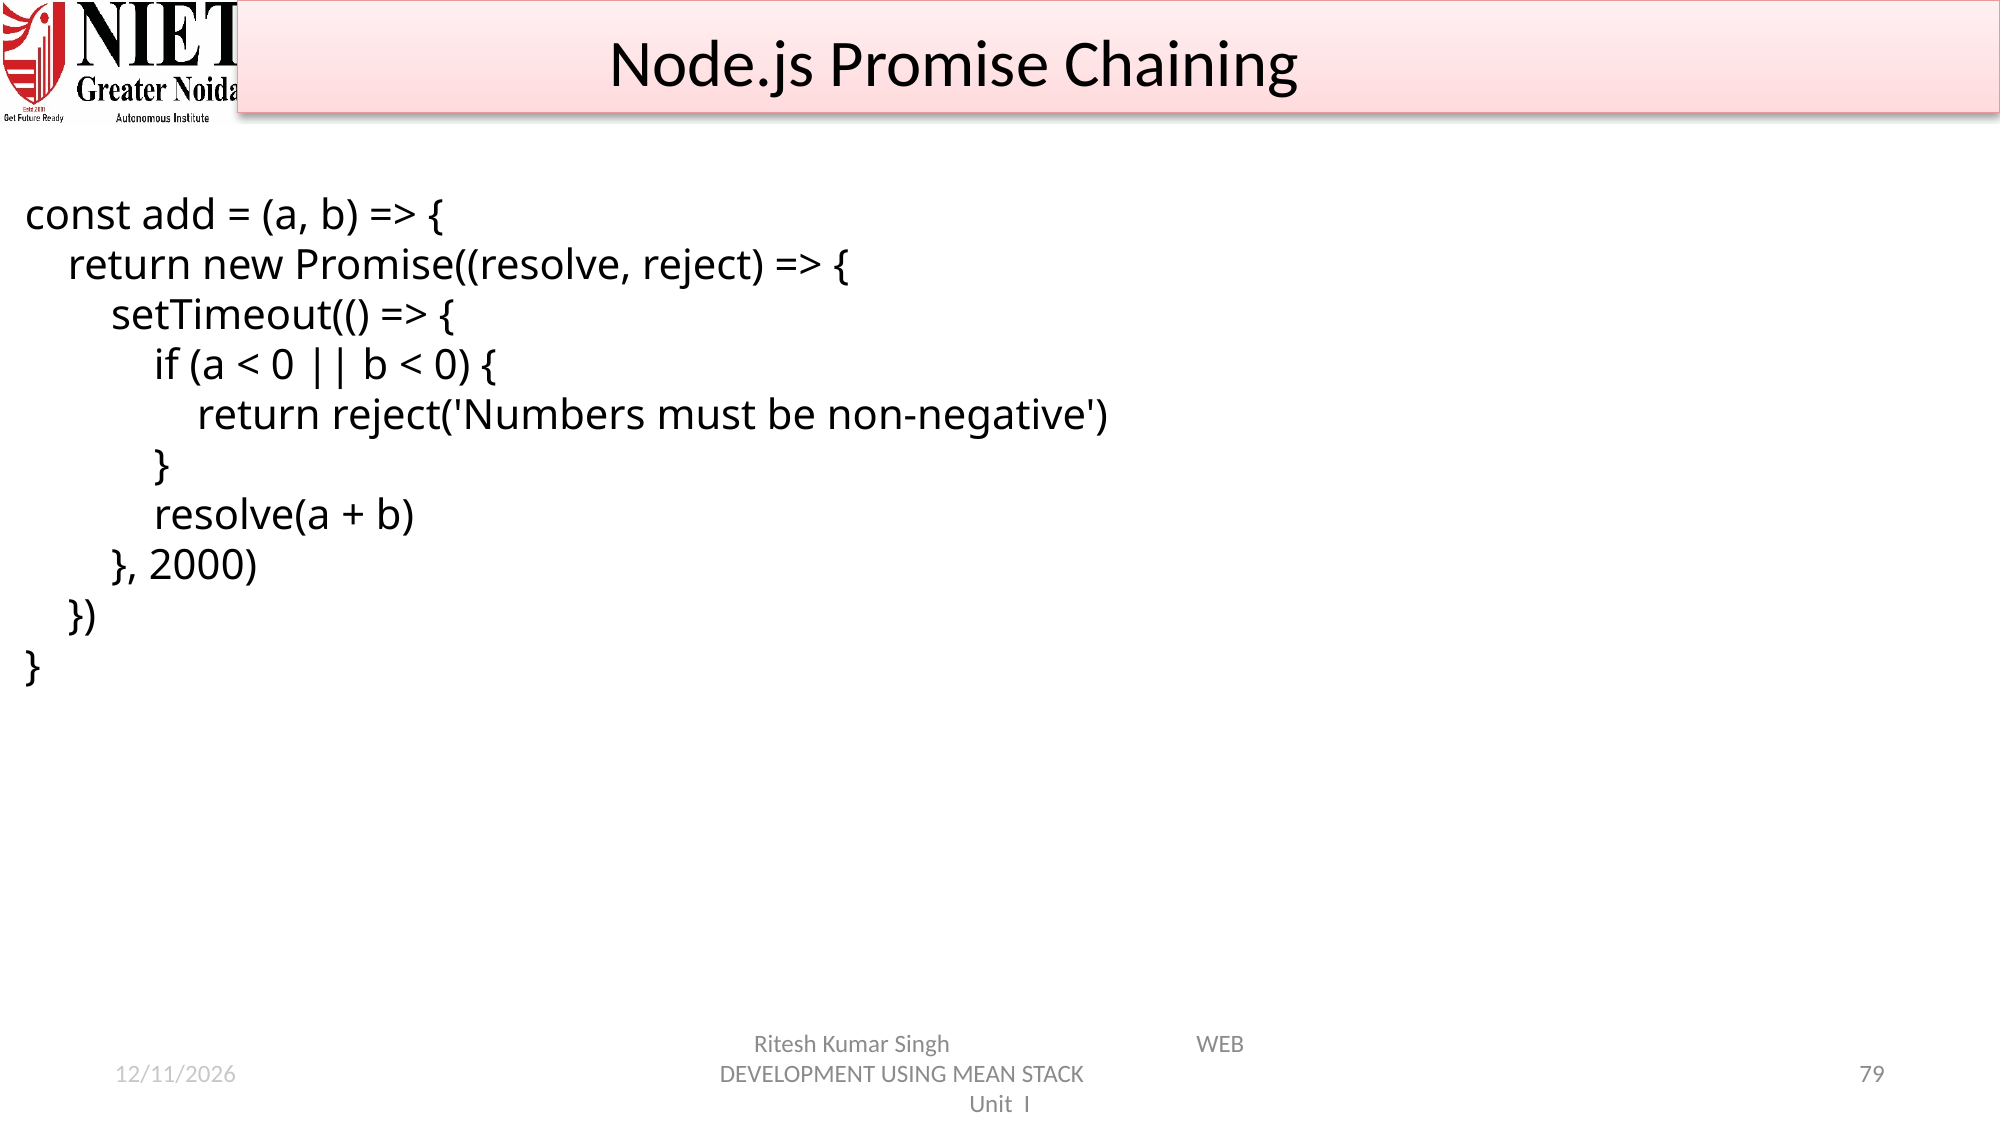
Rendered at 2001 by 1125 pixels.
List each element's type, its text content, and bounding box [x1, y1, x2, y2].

text_box Node.js Promise Chaining [237, 0, 2000, 113]
picture [0, 0, 250, 125]
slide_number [99, 1042, 567, 1103]
list const add = (a, b) => { return new Promise((resolve, reject) => { setTimeout(() => { if (a < 0 || b < 0) { return reject('Numbers must be non-negative') } resolve(a + b) }, 2000) }) } [24, 187, 1975, 809]
slide_number 79 [1433, 1042, 1900, 1103]
footer Ritesh Kumar Singh WEB DEVELOPMENT USING MEAN STACK Unit I [683, 1042, 1317, 1103]
